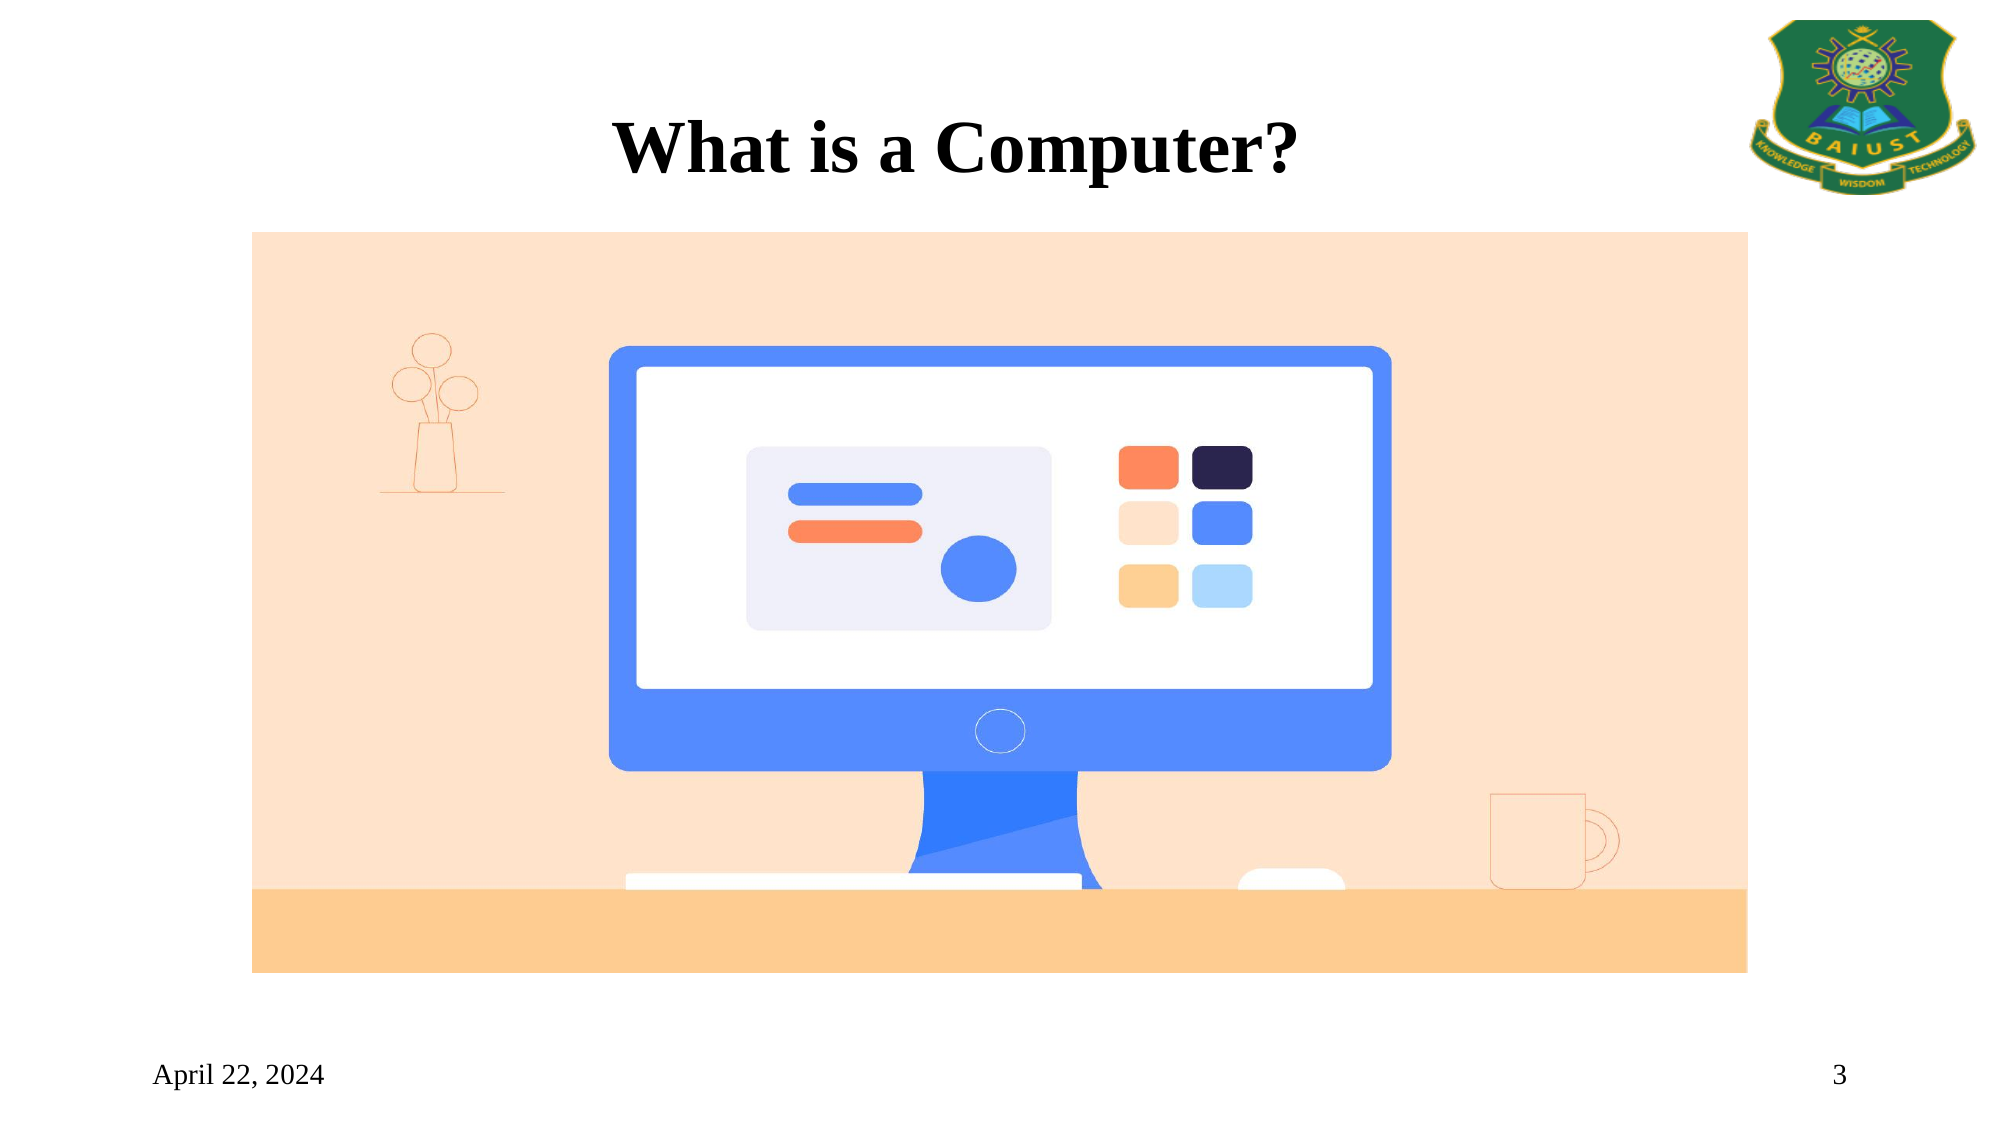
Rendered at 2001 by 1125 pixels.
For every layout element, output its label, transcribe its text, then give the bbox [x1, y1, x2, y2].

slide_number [137, 1042, 588, 1103]
picture [1745, 20, 1980, 195]
text_box What is a Computer? [418, 90, 1495, 196]
slide_number 3 [1412, 1042, 1863, 1103]
picture [252, 232, 1748, 973]
